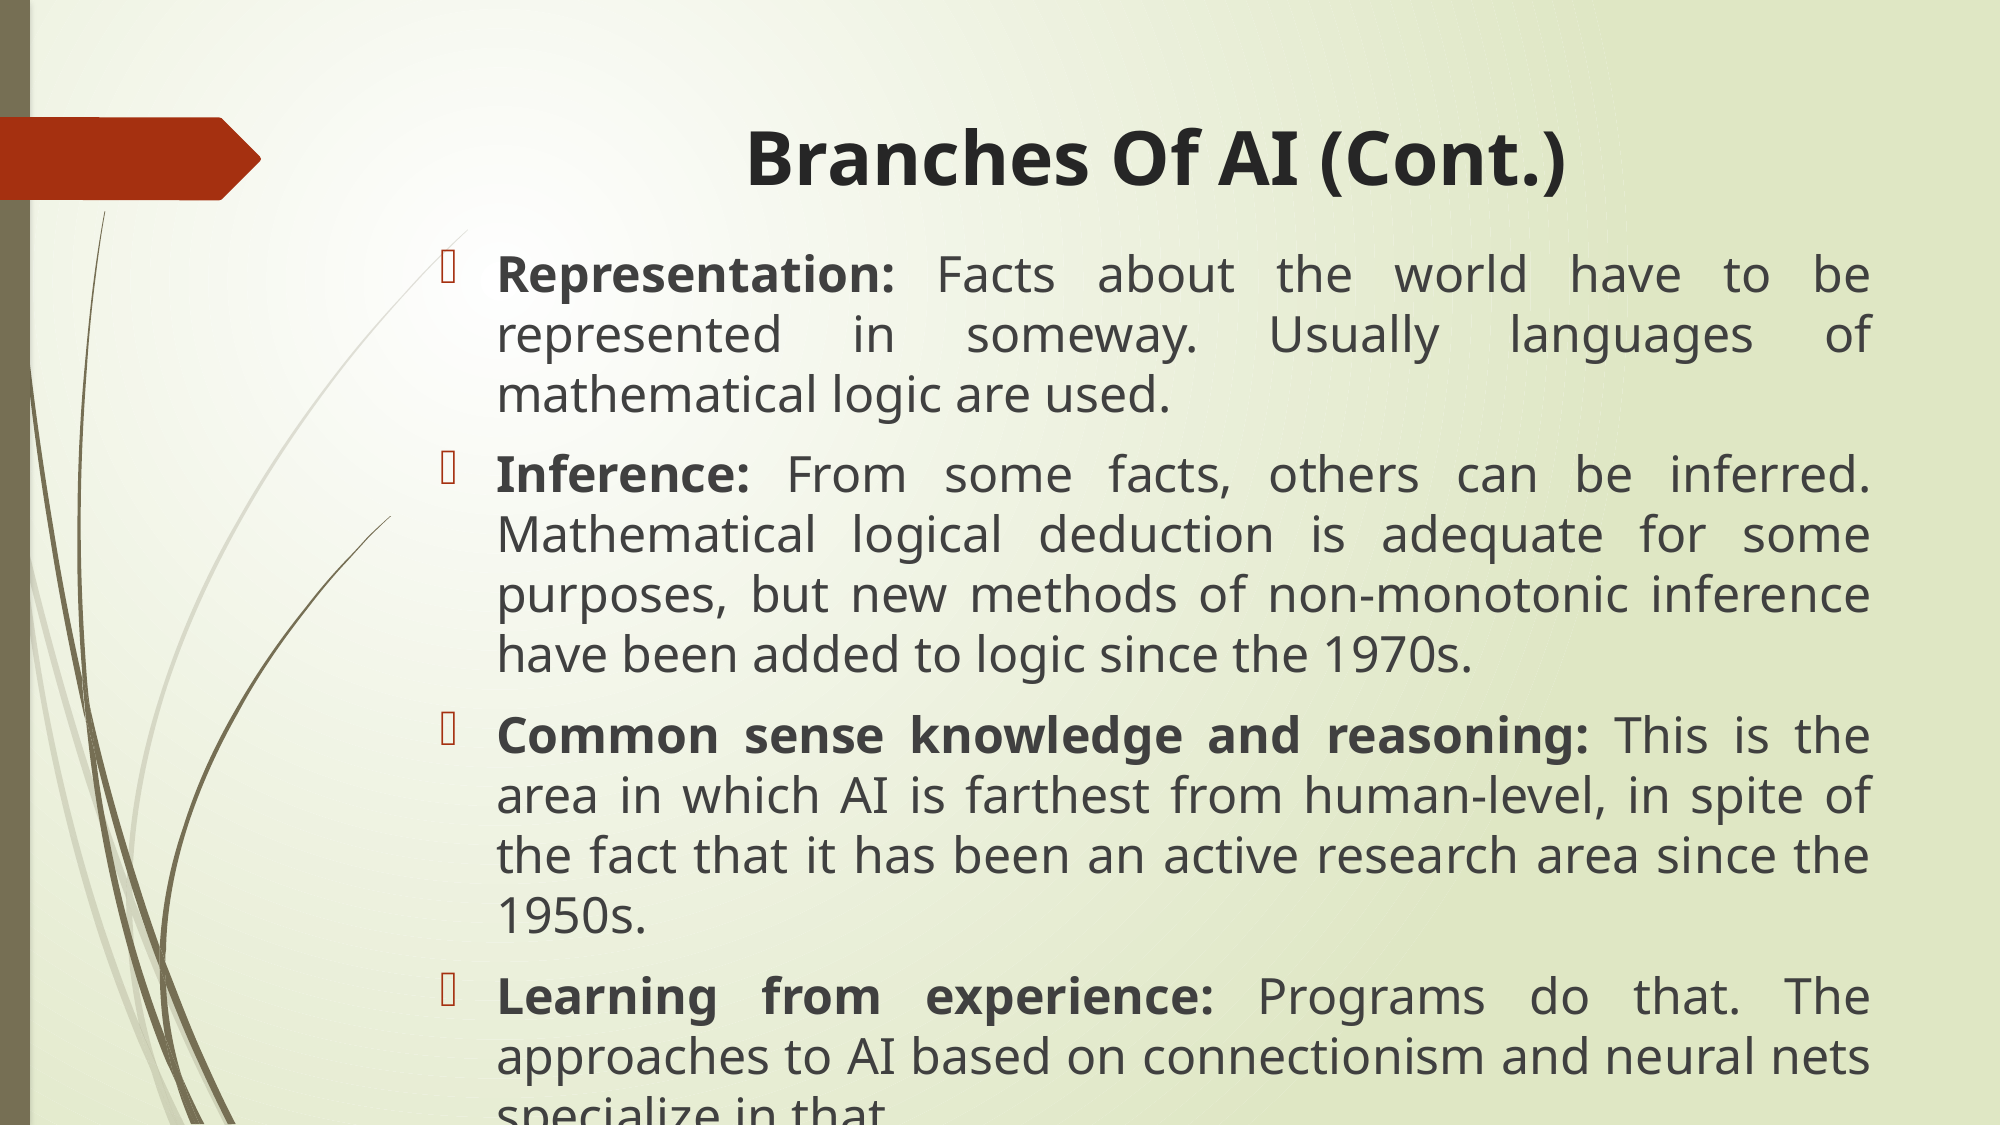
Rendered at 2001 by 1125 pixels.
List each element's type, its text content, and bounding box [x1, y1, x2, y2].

list Representation: Facts about the world have to be represented in someway. Usually languages of mathematical logic are used. Inference: From some facts, others can be inferred. Mathematical logical deduction is adequate for some purposes, but new methods of non-monotonic inference have been added to logic since the 1970s. Common sense knowledge and reasoning: This is the area in which AI is farthest from human-level, in spite of the fact that it has been an active research area since the 1950s. Learning from experience: Programs do that. The approaches to AI based on connectionism and neural nets specialize in that. [424, 234, 1888, 1002]
title Branches Of AI (Cont.) [425, 102, 1888, 234]
